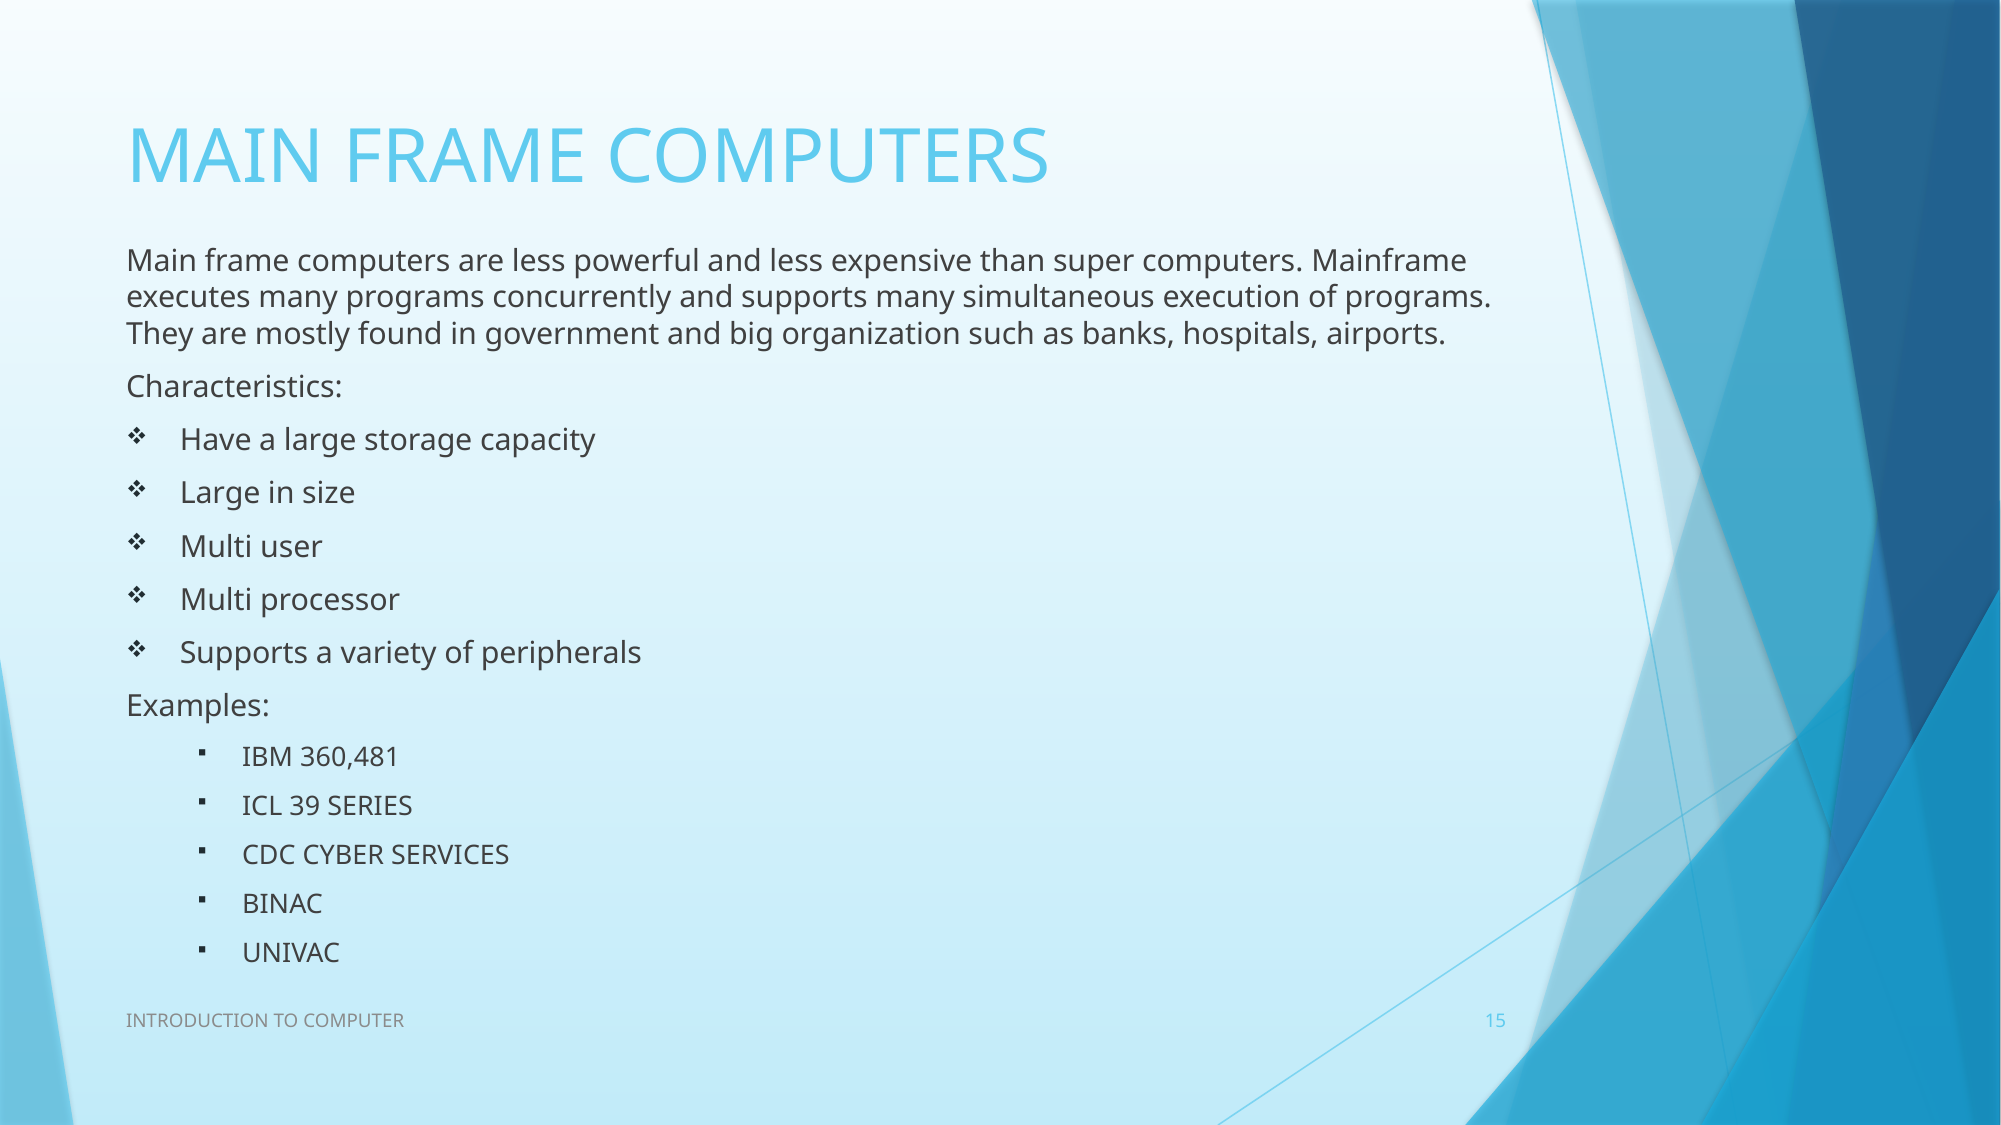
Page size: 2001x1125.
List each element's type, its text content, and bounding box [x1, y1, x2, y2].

slide_number 15 [1409, 991, 1522, 1051]
title MAIN FRAME COMPUTERS [111, 99, 1522, 233]
list Main frame computers are less powerful and less expensive than super computers. Mainframe executes many programs concurrently and supports many simultaneous execution of programs. They are mostly found in government and big organization such as banks, hospitals, airports. Characteristics: Have a large storage capacity Large in size Multi user Multi processor Supports a variety of peripherals Examples: IBM 360,481 ICL 39 SERIES CDC CYBER SERVICES BINAC UNIVAC [111, 233, 1522, 991]
footer INTRODUCTION TO COMPUTER [111, 991, 1145, 1051]
